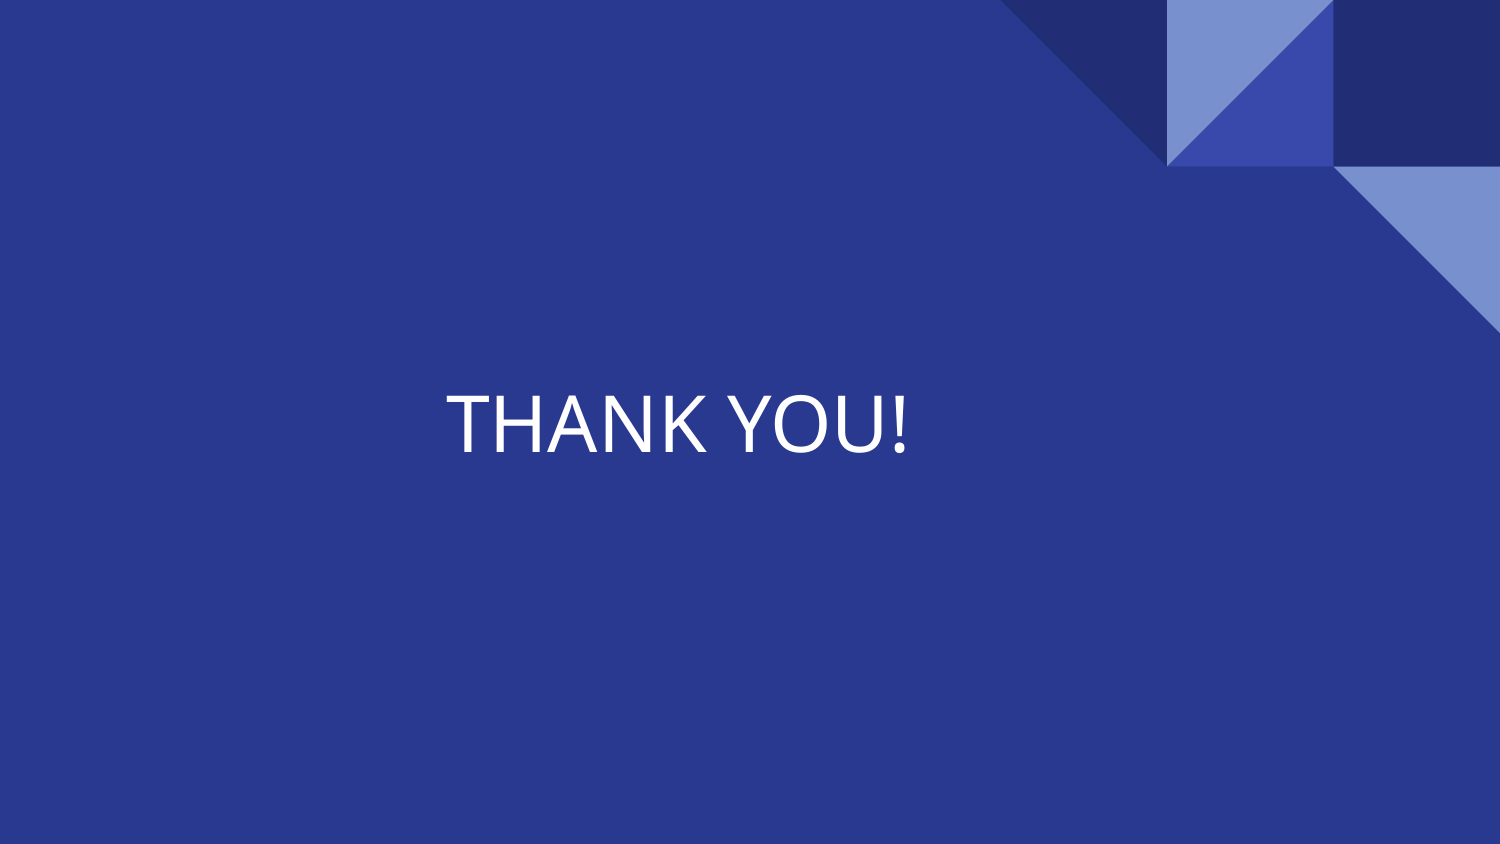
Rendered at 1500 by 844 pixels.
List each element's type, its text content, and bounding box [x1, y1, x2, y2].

title THANK YOU! [93, 353, 1443, 491]
